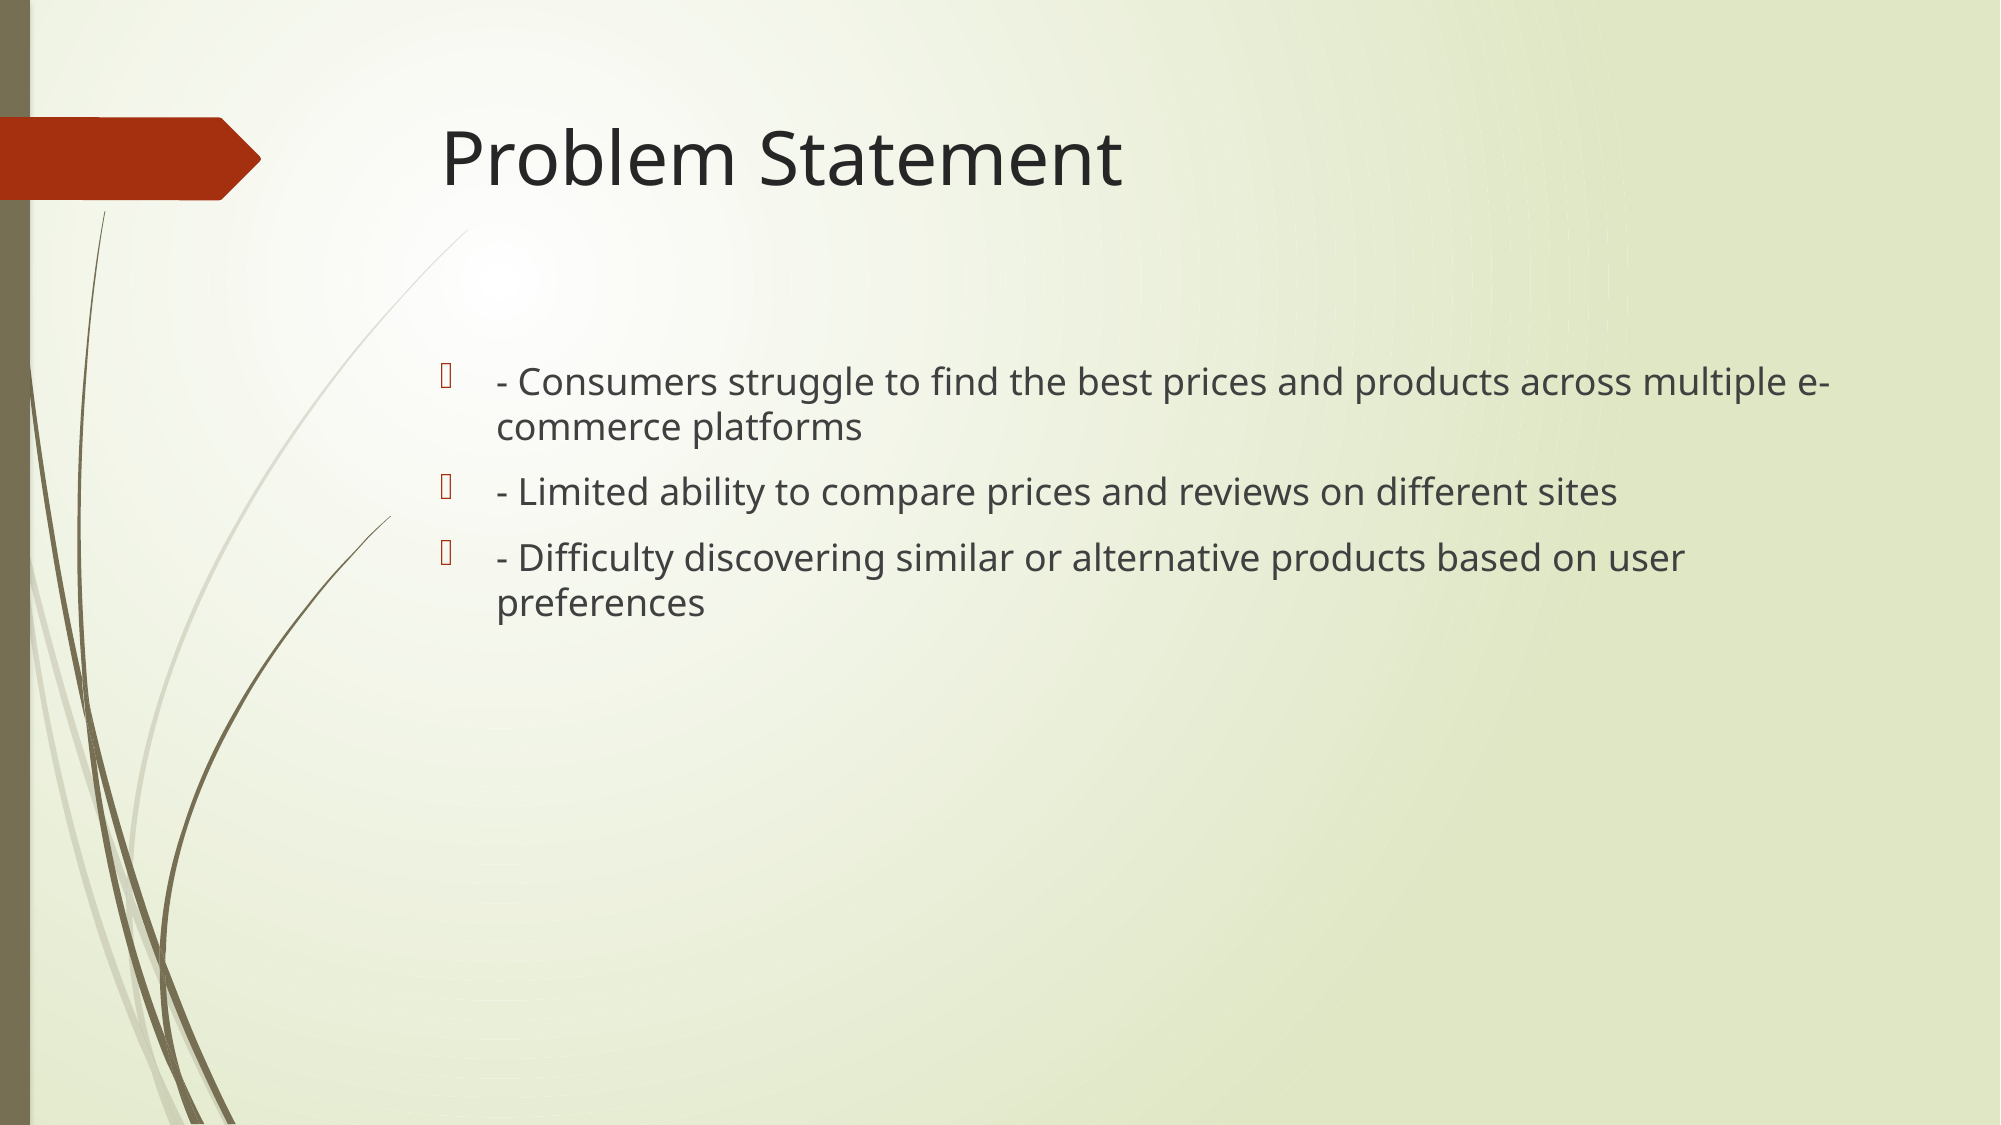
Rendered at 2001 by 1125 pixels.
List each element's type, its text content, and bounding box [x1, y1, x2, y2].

title Problem Statement [425, 102, 1888, 313]
list - Consumers struggle to find the best prices and products across multiple e-commerce platforms - Limited ability to compare prices and reviews on different sites - Difficulty discovering similar or alternative products based on user preferences [424, 350, 1888, 970]
